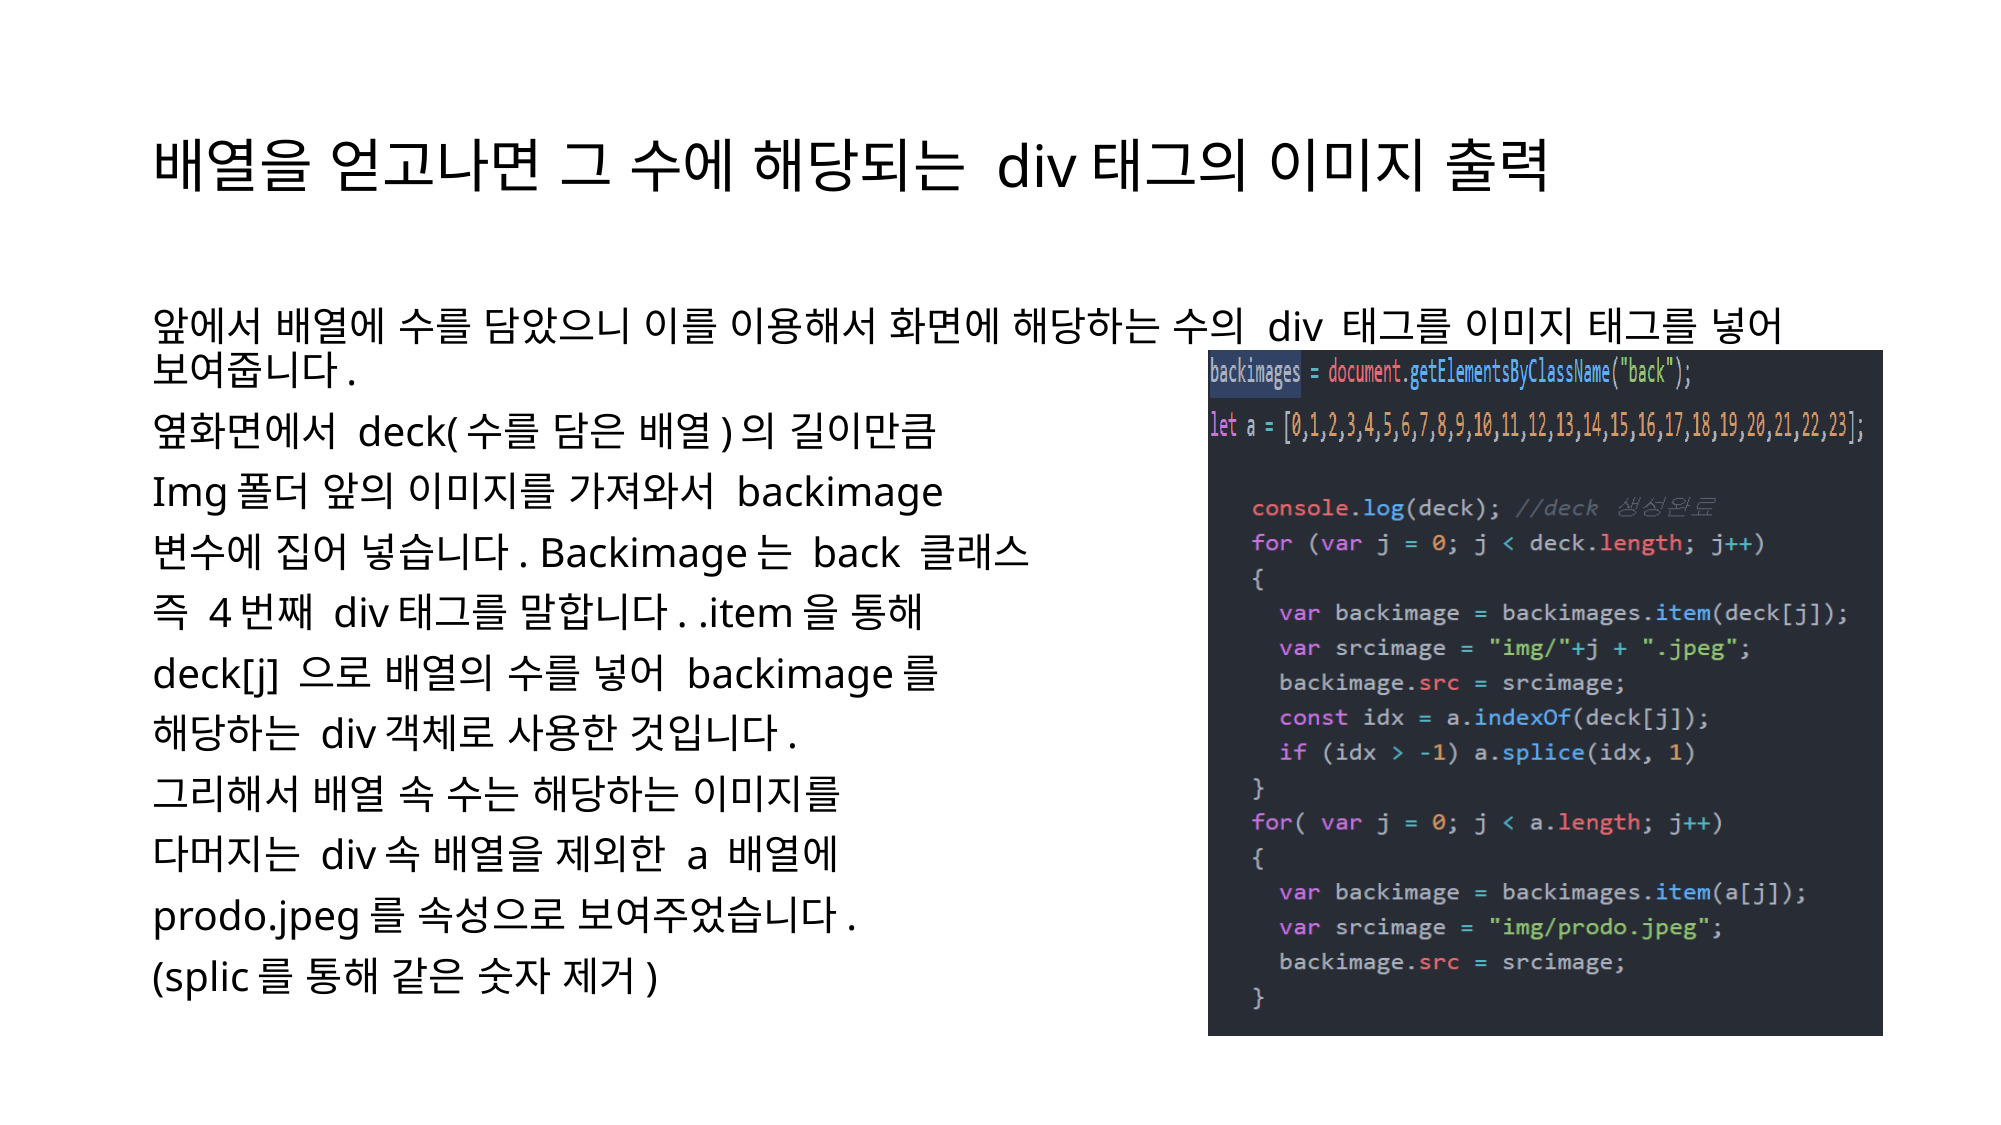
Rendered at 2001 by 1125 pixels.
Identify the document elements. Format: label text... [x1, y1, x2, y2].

title 배열을 얻고나면 그 수에 해당되는 div태그의 이미지 출력 [137, 59, 1863, 278]
picture [1208, 350, 1883, 1036]
list 앞에서 배열에 수를 담았으니 이를 이용해서 화면에 해당하는 수의 div 태그를 이미지 태그를 넣어 보여줍니다. 옆화면에서 deck(수를 담은 배열)의 길이만큼 Img폴더 앞의 이미지를 가져와서 backimage 변수에 집어 넣습니다. Backimage는 back 클래스 즉 4번째 div태그를 말합니다. .item을 통해 deck[j] 으로 배열의 수를 넣어 backimage를 해당하는 div객체로 사용한 것입니다. 그리해서 배열 속 수는 해당하는 이미지를 다머지는 div속 배열을 제외한 a 배열에 prodo.jpeg를 속성으로 보여주었습니다. (splic를 통해 같은 숫자 제거) [137, 299, 1863, 1014]
